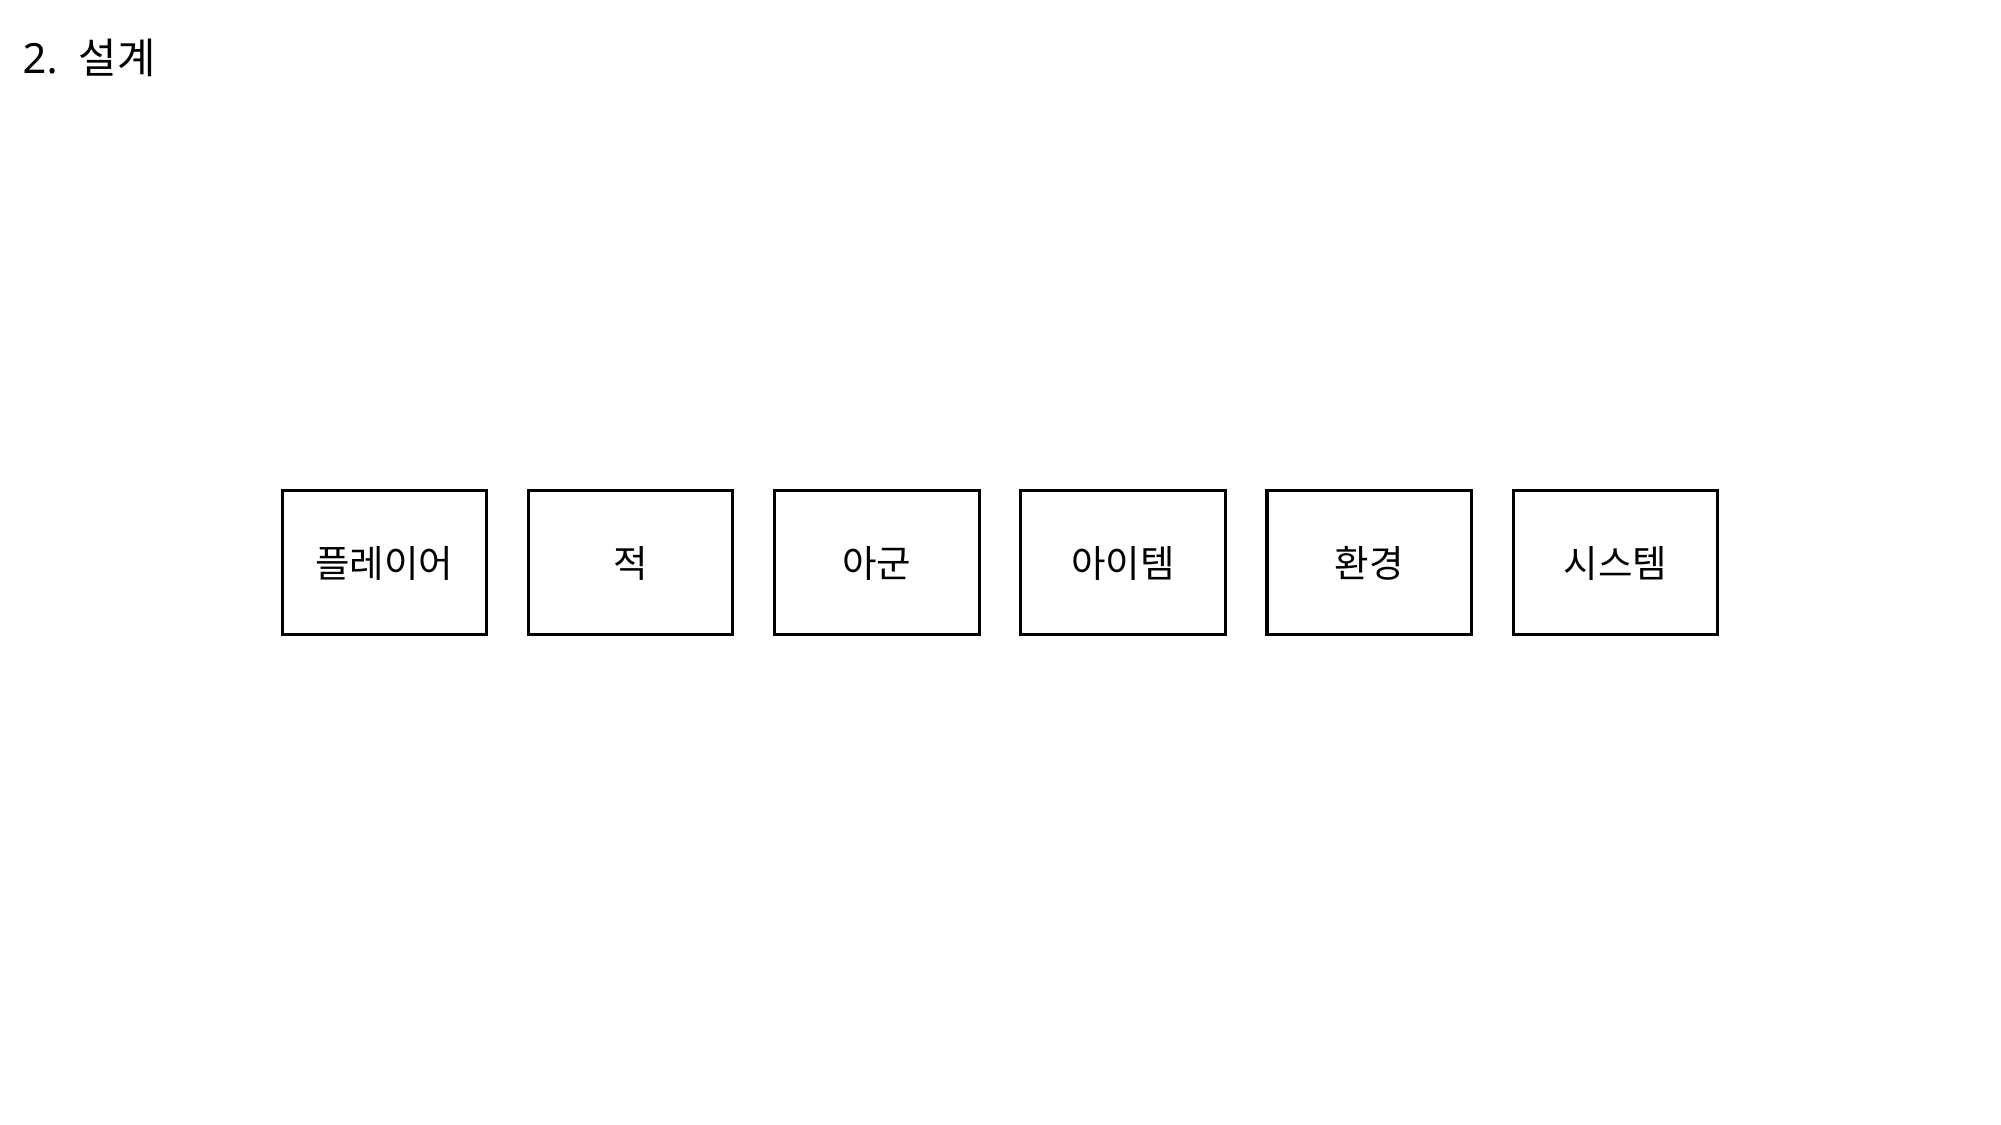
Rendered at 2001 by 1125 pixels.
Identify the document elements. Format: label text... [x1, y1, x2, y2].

text_box 시스템 [1512, 489, 1719, 636]
text_box 플레이어 [281, 489, 488, 636]
text_box 2. 설계 [7, 24, 171, 90]
text_box 적 [527, 489, 734, 636]
text_box 아이템 [1019, 489, 1227, 636]
text_box 환경 [1265, 489, 1473, 636]
text_box 아군 [773, 489, 981, 636]
